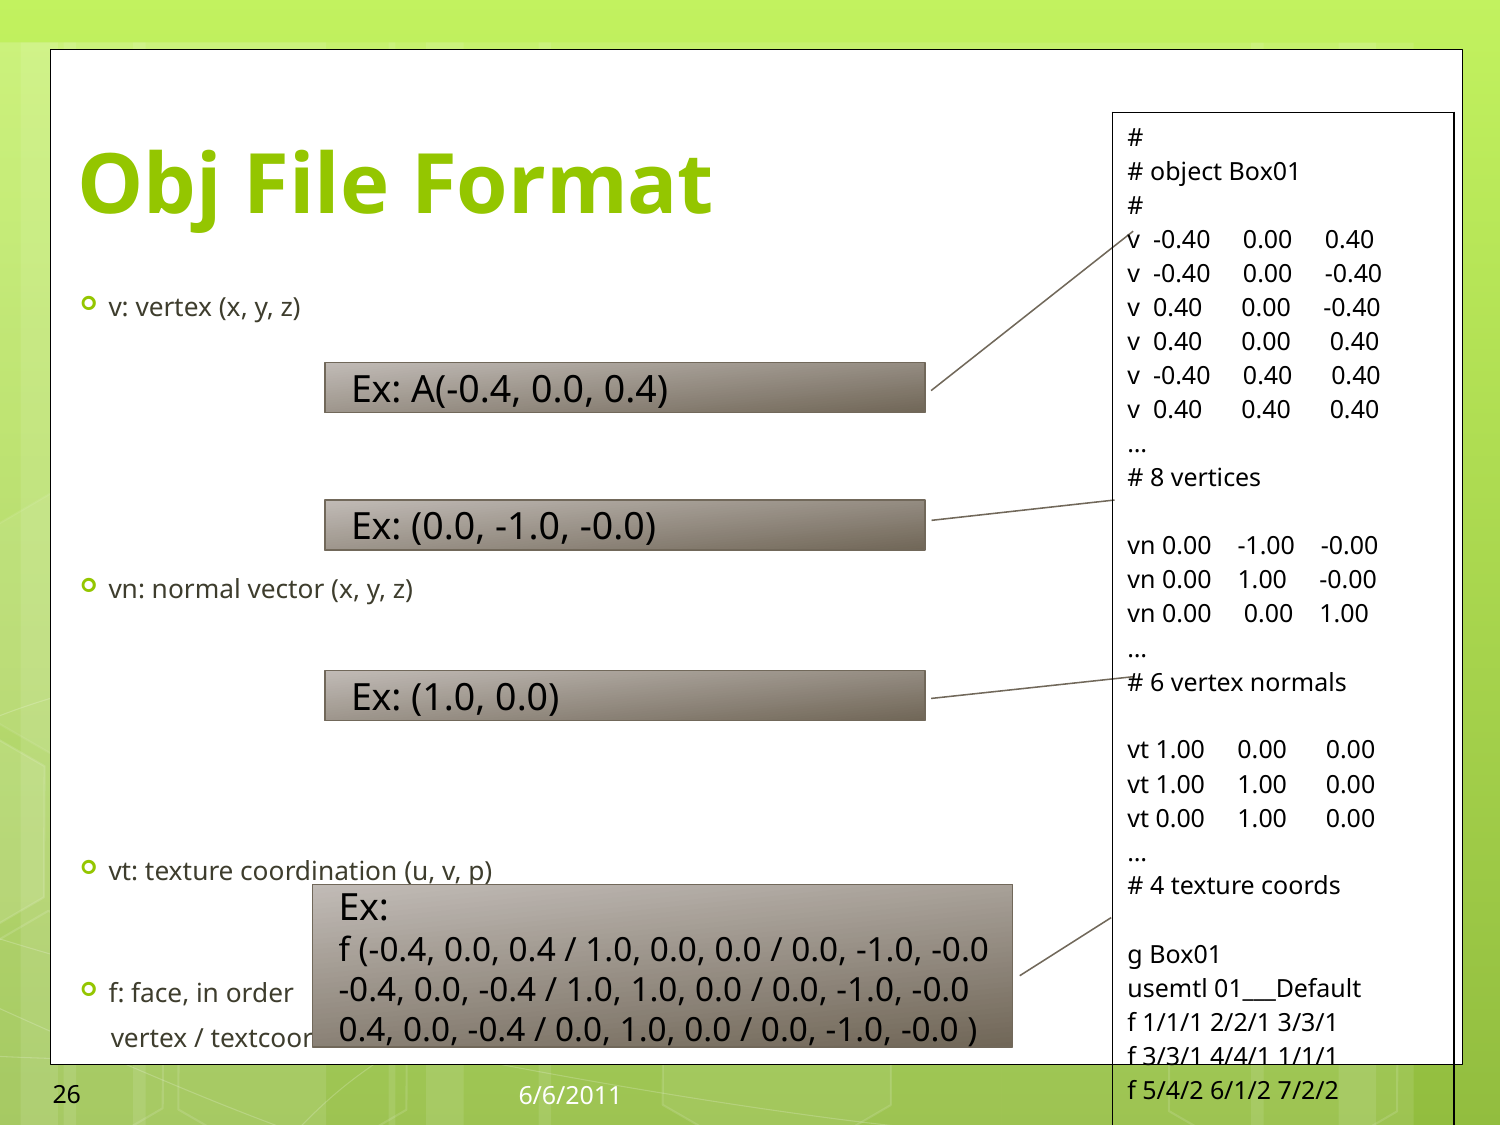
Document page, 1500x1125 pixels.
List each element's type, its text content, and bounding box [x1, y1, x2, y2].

text_box Ex: f (-0.4, 0.0, 0.4 / 1.0, 0.0, 0.0 / 0.0, -1.0, -0.0 -0.4, 0.0, -0.4 / 1.0, 1.0, 0.0 / 0.0, -1.0, -0.0 0.4, 0.0, -0.4 / 0.0, 1.0, 0.0 / 0.0, -1.0, -0.0 ) [1019, 916, 1112, 977]
list v: vertex (x, y, z) vn: normal vector (x, y, z) vt: texture coordination (u, v, p) f: face, in order vertex / textcoord / normal [58, 275, 813, 1063]
text_box Ex: A(-0.4, 0.0, 0.4) [930, 246, 1112, 392]
text_box Ex: f (-0.4, 0.0, 0.4 / 1.0, 0.0, 0.0 / 0.0, -1.0, -0.0 -0.4, 0.0, -0.4 / 1.0, 1.0, 0.0 / 0.0, -1.0, -0.0 0.4, 0.0, -0.4 / 0.0, 1.0, 0.0 / 0.0, -1.0, -0.0 ) [312, 884, 1013, 1048]
slide_number 26 [37, 1065, 256, 1125]
title Obj File Format [62, 50, 1450, 238]
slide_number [287, 1065, 638, 1125]
table_header # # object Box01 # v -0.40 0.00 0.40 v -0.40 0.00 -0.40 v 0.40 0.00 -0.40 v 0.40 0.00 0.40 v -0.40 0.40 0.40 v 0.40 0.40 0.40 … # 8 vertices vn 0.00 -1.00 -0.00 vn 0.00 1.00 -0.00 vn 0.00 0.00 1.00 … # 6 vertex normals vt 1.00 0.00 0.00 vt 1.00 1.00 0.00 vt 0.00 1.00 0.00 … # 4 texture coords g Box01 usemtl 01___Default f 1/1/1 2/2/1 3/3/1 f 3/3/1 4/4/1 1/1/1 f 5/4/2 6/1/2 7/2/2 … # 12 faces [1113, 113, 1453, 1125]
text_box Ex: (1.0, 0.0) [931, 678, 1112, 700]
text_box Ex: (1.0, 0.0) [324, 670, 926, 721]
text_box Ex: A(-0.4, 0.0, 0.4) [324, 362, 926, 413]
